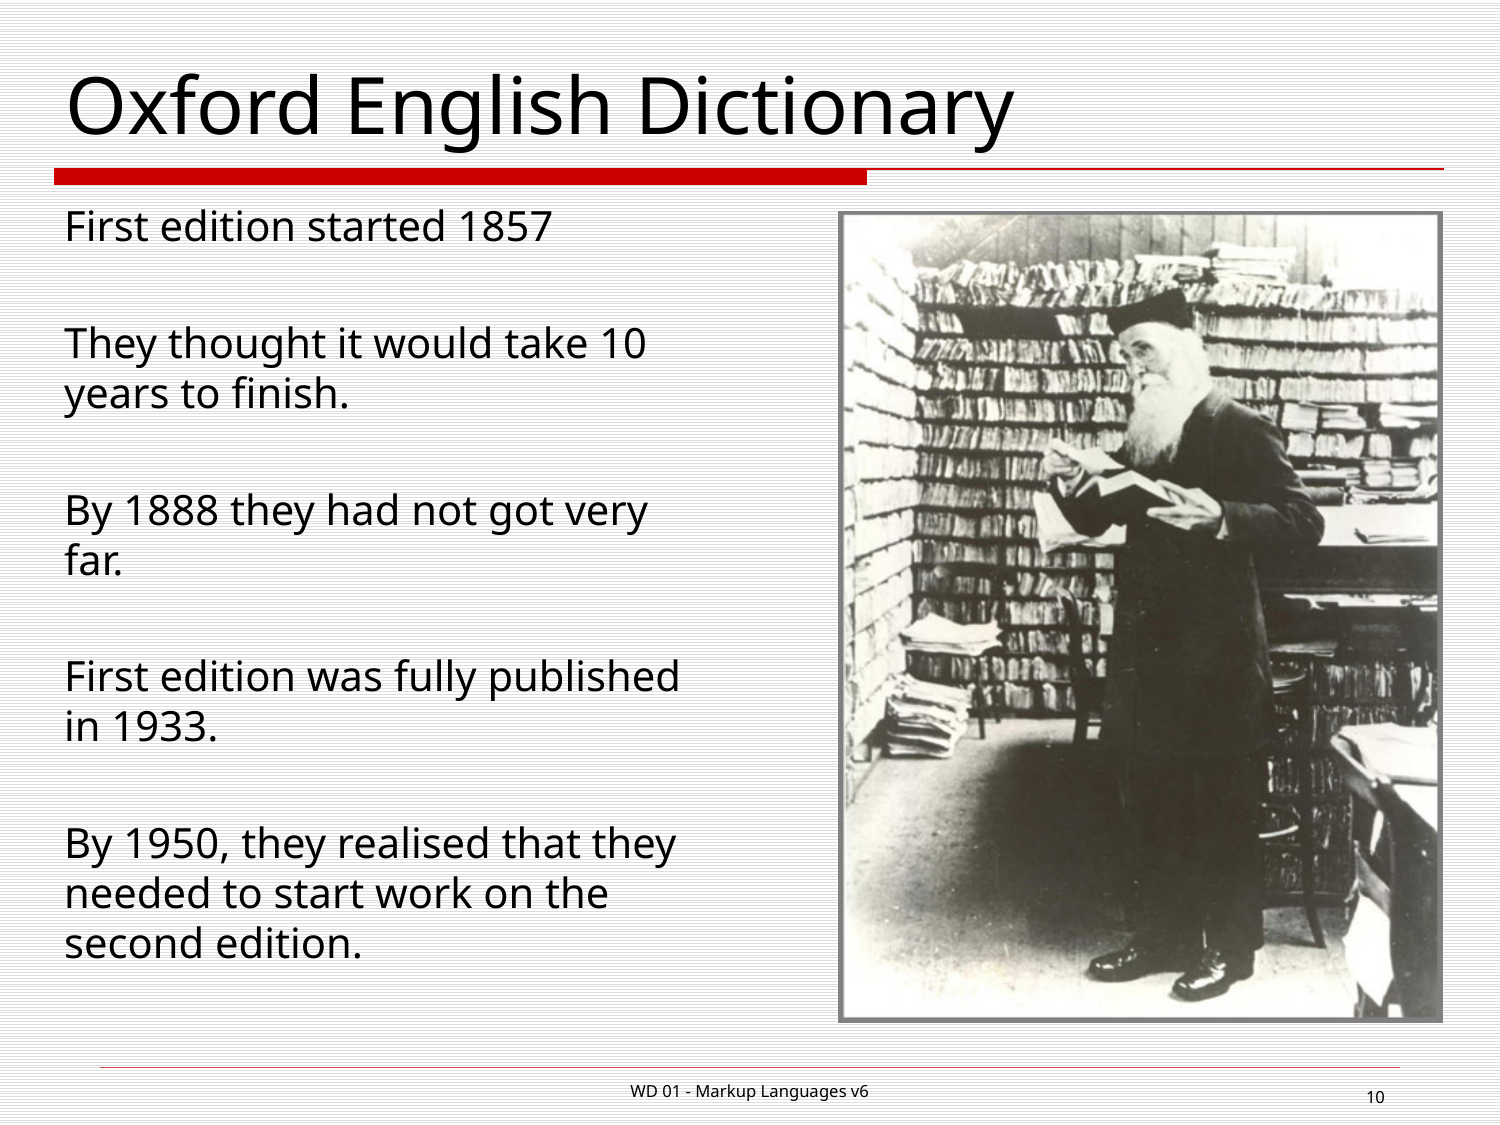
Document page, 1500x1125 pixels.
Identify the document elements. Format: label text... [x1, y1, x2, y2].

picture [838, 210, 1443, 1023]
list First edition started 1857 They thought it would take 10 years to finish. By 1888 they had not got very far. First edition was fully published in 1933. By 1950, they realised that they needed to start work on the second edition. [48, 192, 732, 1061]
footer WD 01 - Markup Languages v6 [512, 1073, 988, 1103]
slide_number 10 [1074, 1078, 1401, 1103]
title Oxford English Dictionary [50, 49, 1453, 159]
